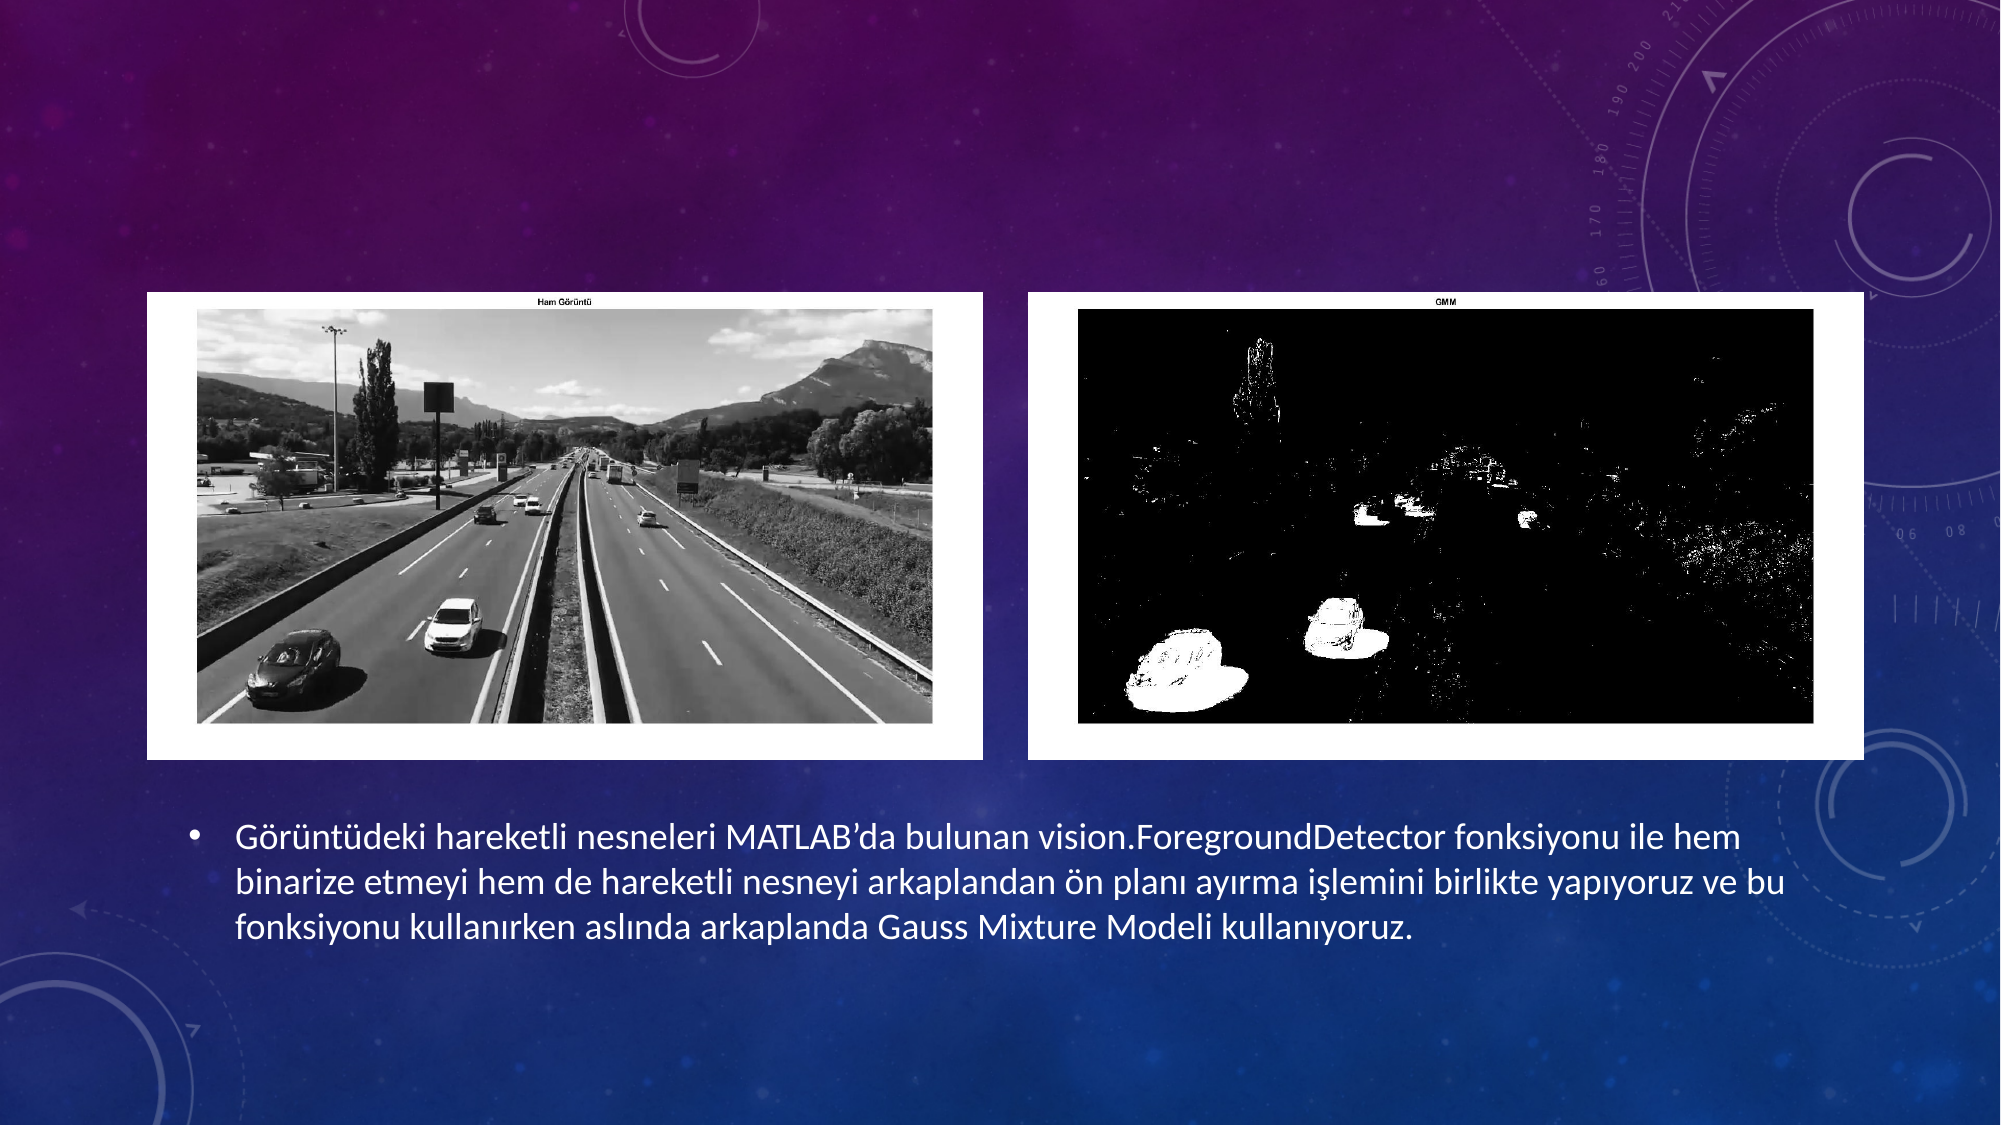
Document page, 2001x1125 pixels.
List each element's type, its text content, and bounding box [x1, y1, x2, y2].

list Görüntüdeki hareketli nesneleri MATLAB’da bulunan vision.ForegroundDetector fonksiyonu ile hem binarize etmeyi hem de hareketli nesneyi arkaplandan ön planı ayırma işlemini birlikte yapıyoruz ve bu fonksiyonu kullanırken aslında arkaplanda Gauss Mixture Modeli kullanıyoruz. [173, 804, 1836, 985]
picture [0, 0, 2001, 1125]
